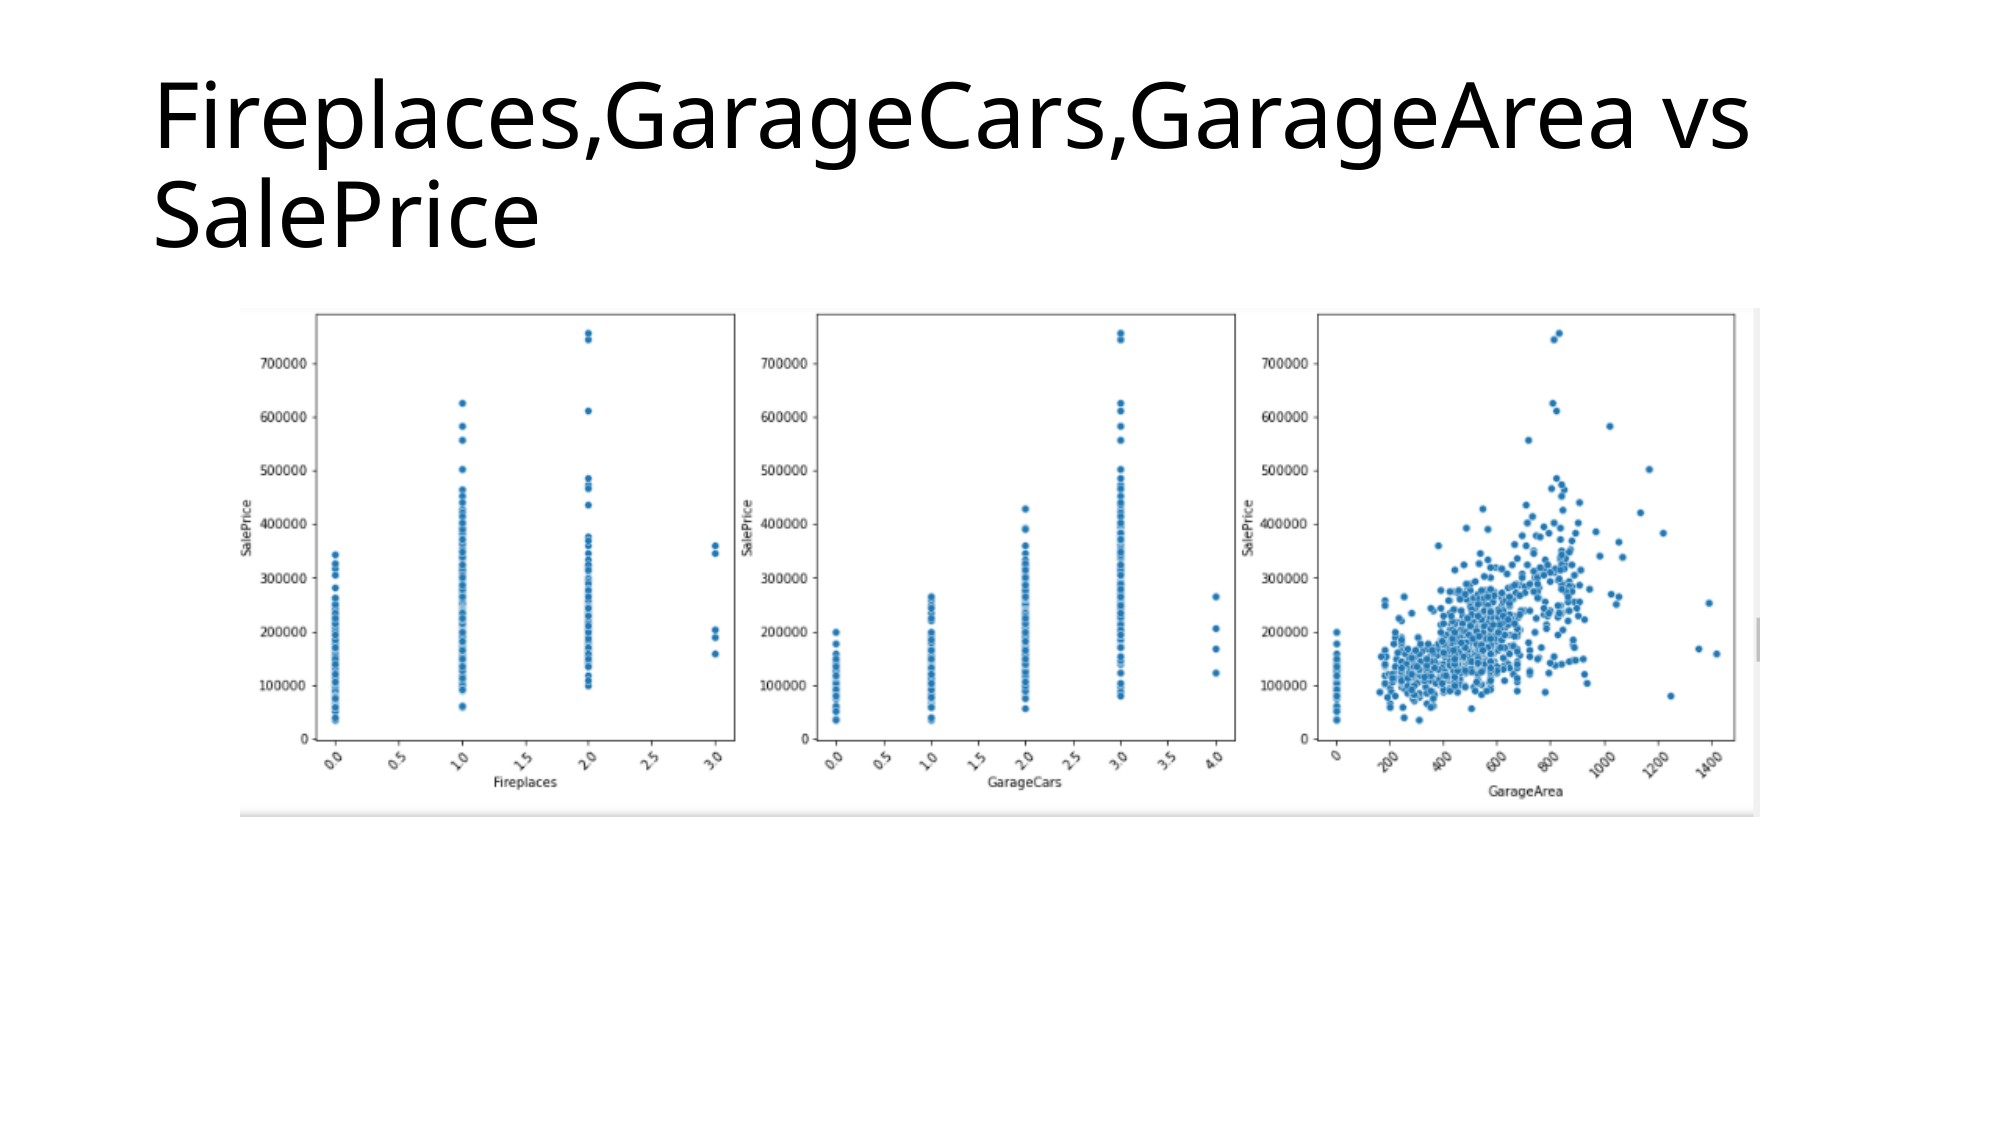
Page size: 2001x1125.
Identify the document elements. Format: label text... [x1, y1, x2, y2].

picture [240, 308, 1760, 817]
title Fireplaces,GarageCars,GarageArea vs SalePrice [137, 59, 1863, 278]
